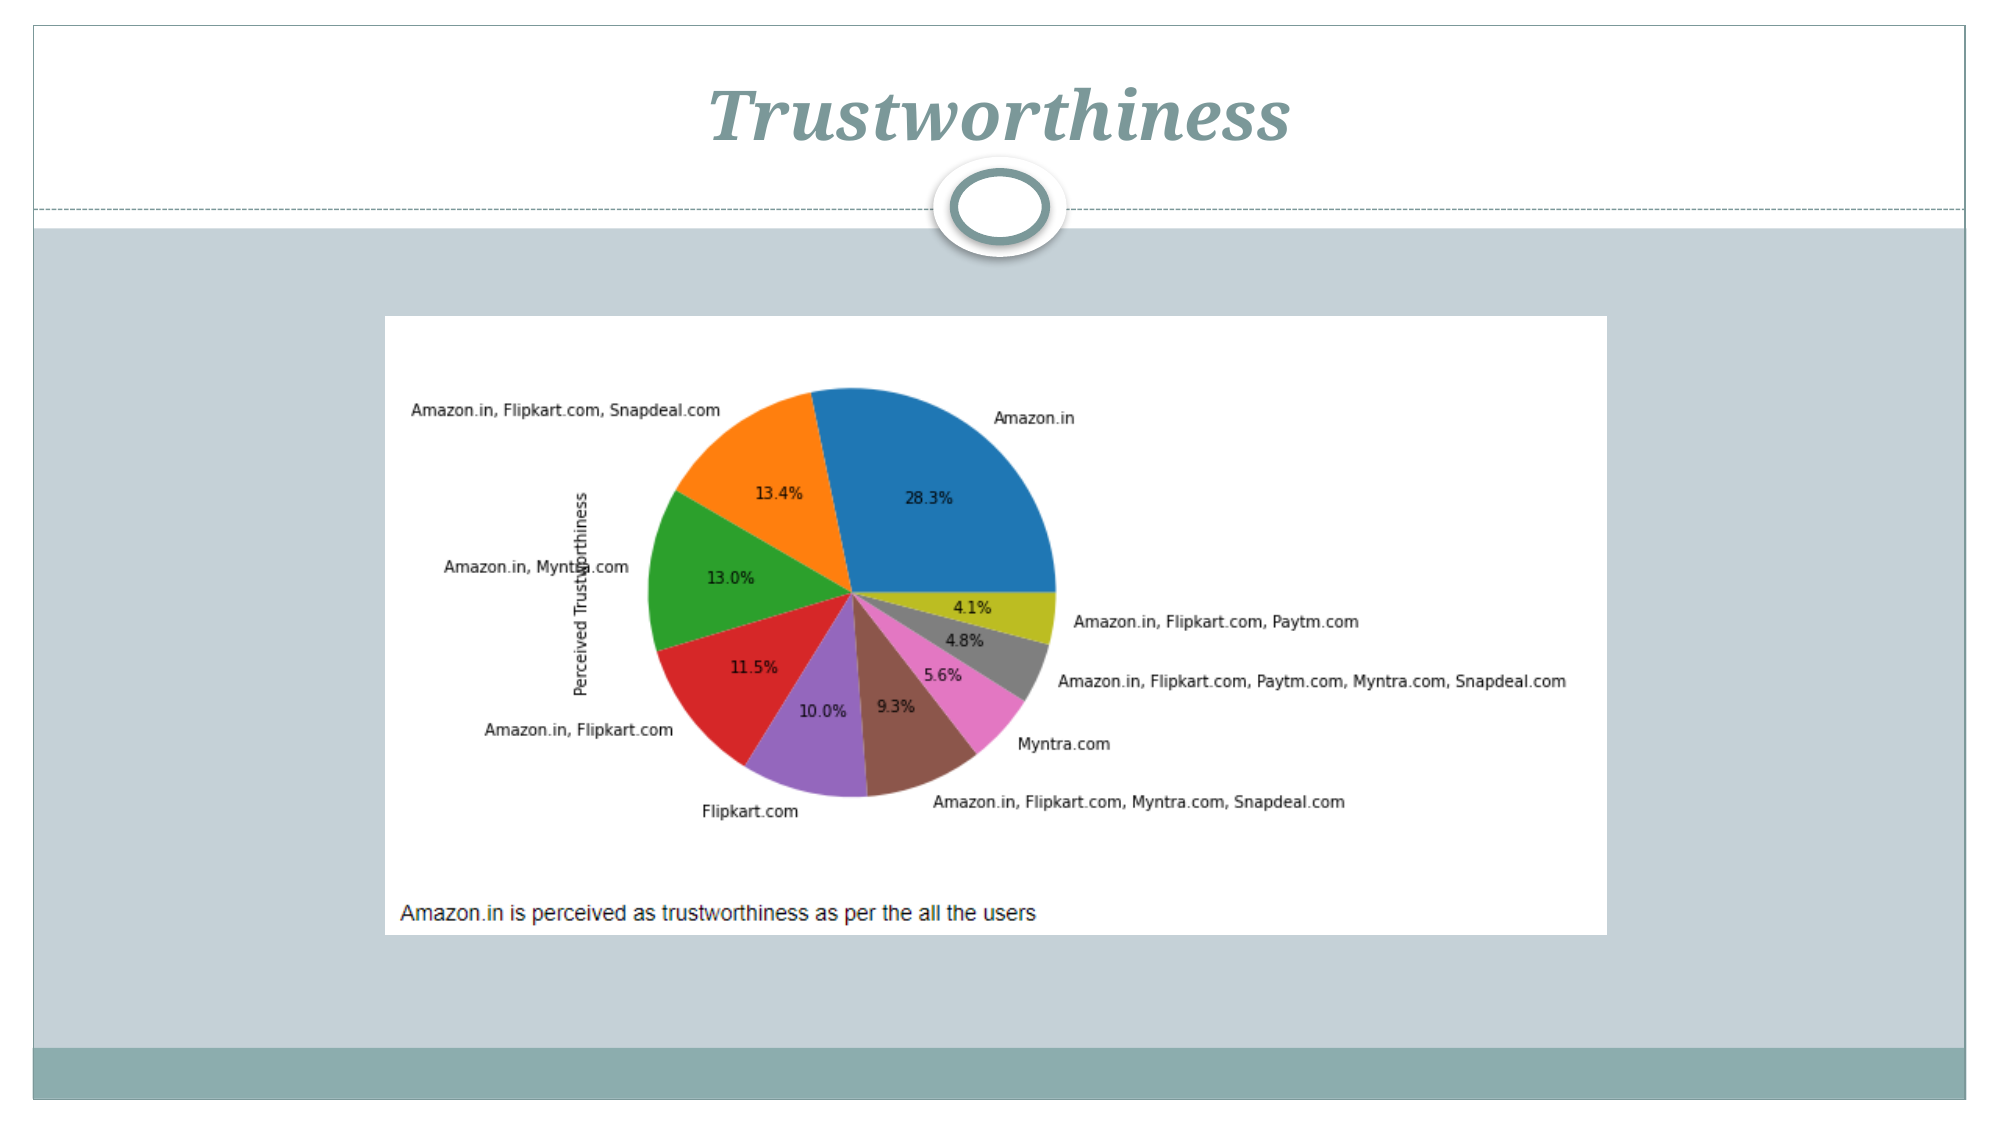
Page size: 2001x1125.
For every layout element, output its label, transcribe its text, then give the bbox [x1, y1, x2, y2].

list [384, 316, 1608, 935]
title Trustworthiness [66, 37, 1933, 162]
